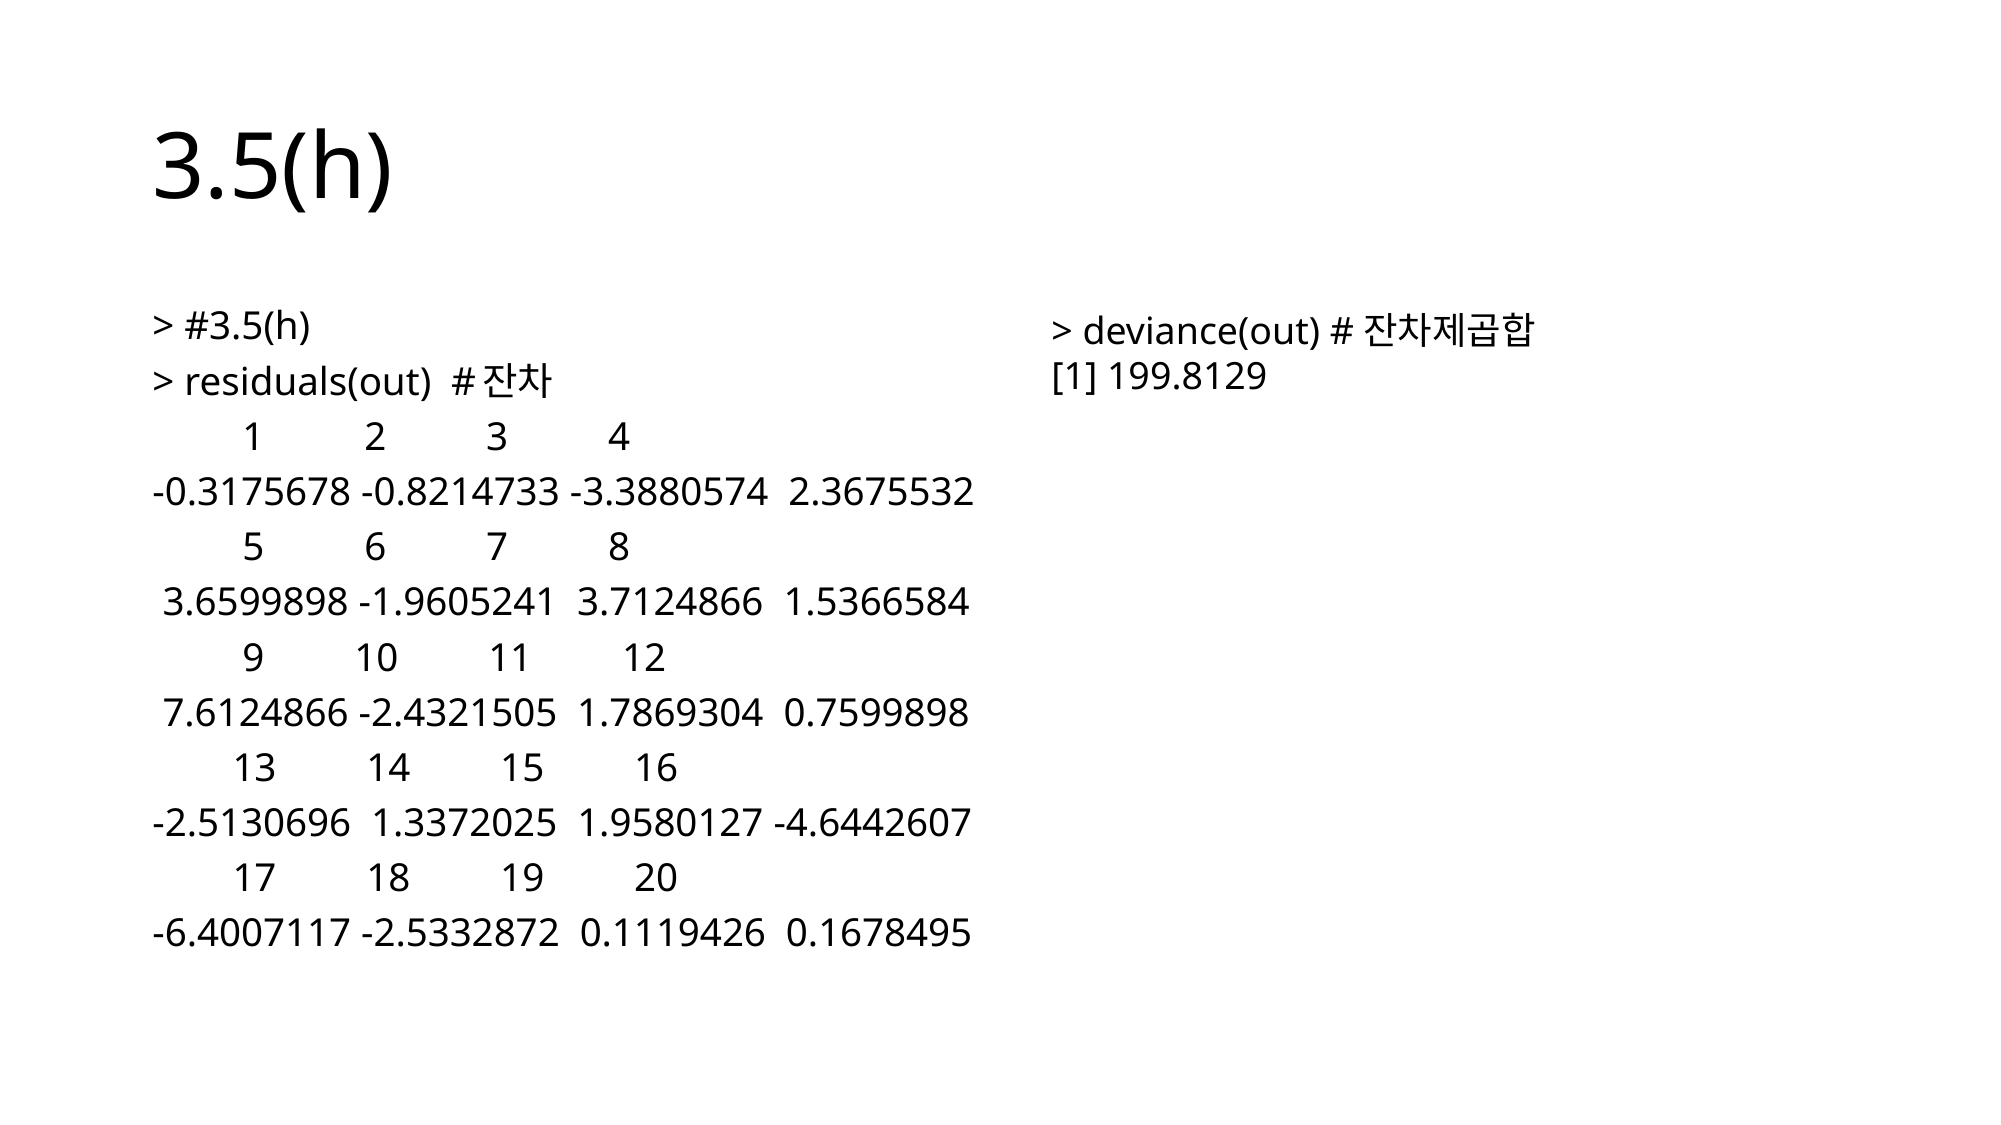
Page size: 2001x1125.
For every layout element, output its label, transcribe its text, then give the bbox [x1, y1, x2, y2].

title 3.5(h) [137, 59, 1000, 278]
text_box > deviance(out) #잔차제곱합 [1] 199.8129 [1036, 299, 2000, 405]
list > #3.5(h) > residuals(out) #잔차 1 2 3 4 -0.3175678 -0.8214733 -3.3880574 2.3675532 5 6 7 8 3.6599898 -1.9605241 3.7124866 1.5366584 9 10 11 12 7.6124866 -2.4321505 1.7869304 0.7599898 13 14 15 16 -2.5130696 1.3372025 1.9580127 -4.6442607 17 18 19 20 -6.4007117 -2.5332872 0.1119426 0.1678495 [137, 299, 1000, 1014]
